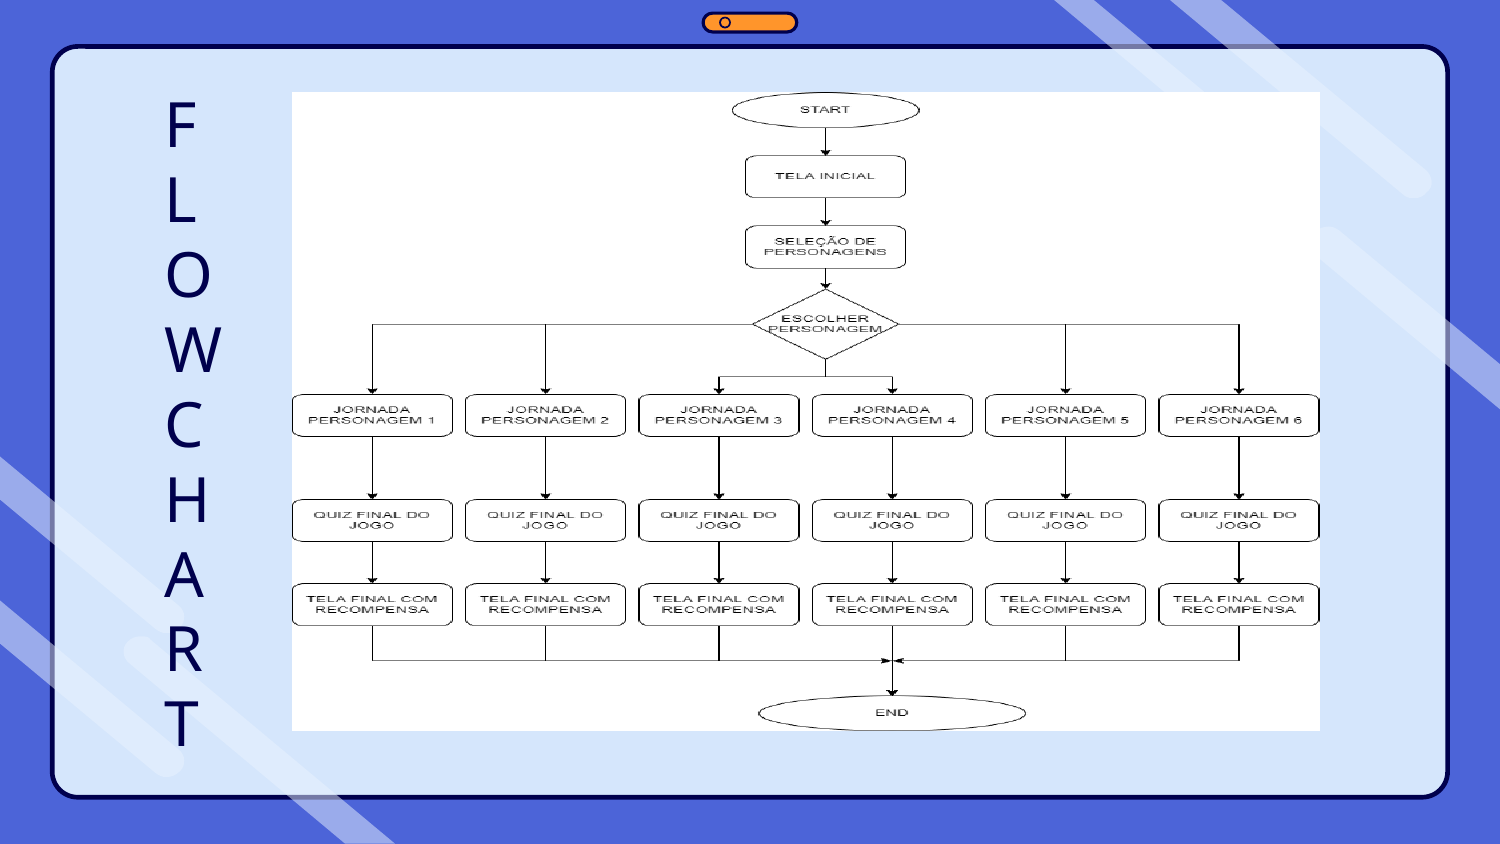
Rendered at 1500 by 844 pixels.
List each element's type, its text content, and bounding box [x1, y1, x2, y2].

title F L O W C H A R T [164, 689, 1042, 760]
picture [292, 92, 1320, 732]
